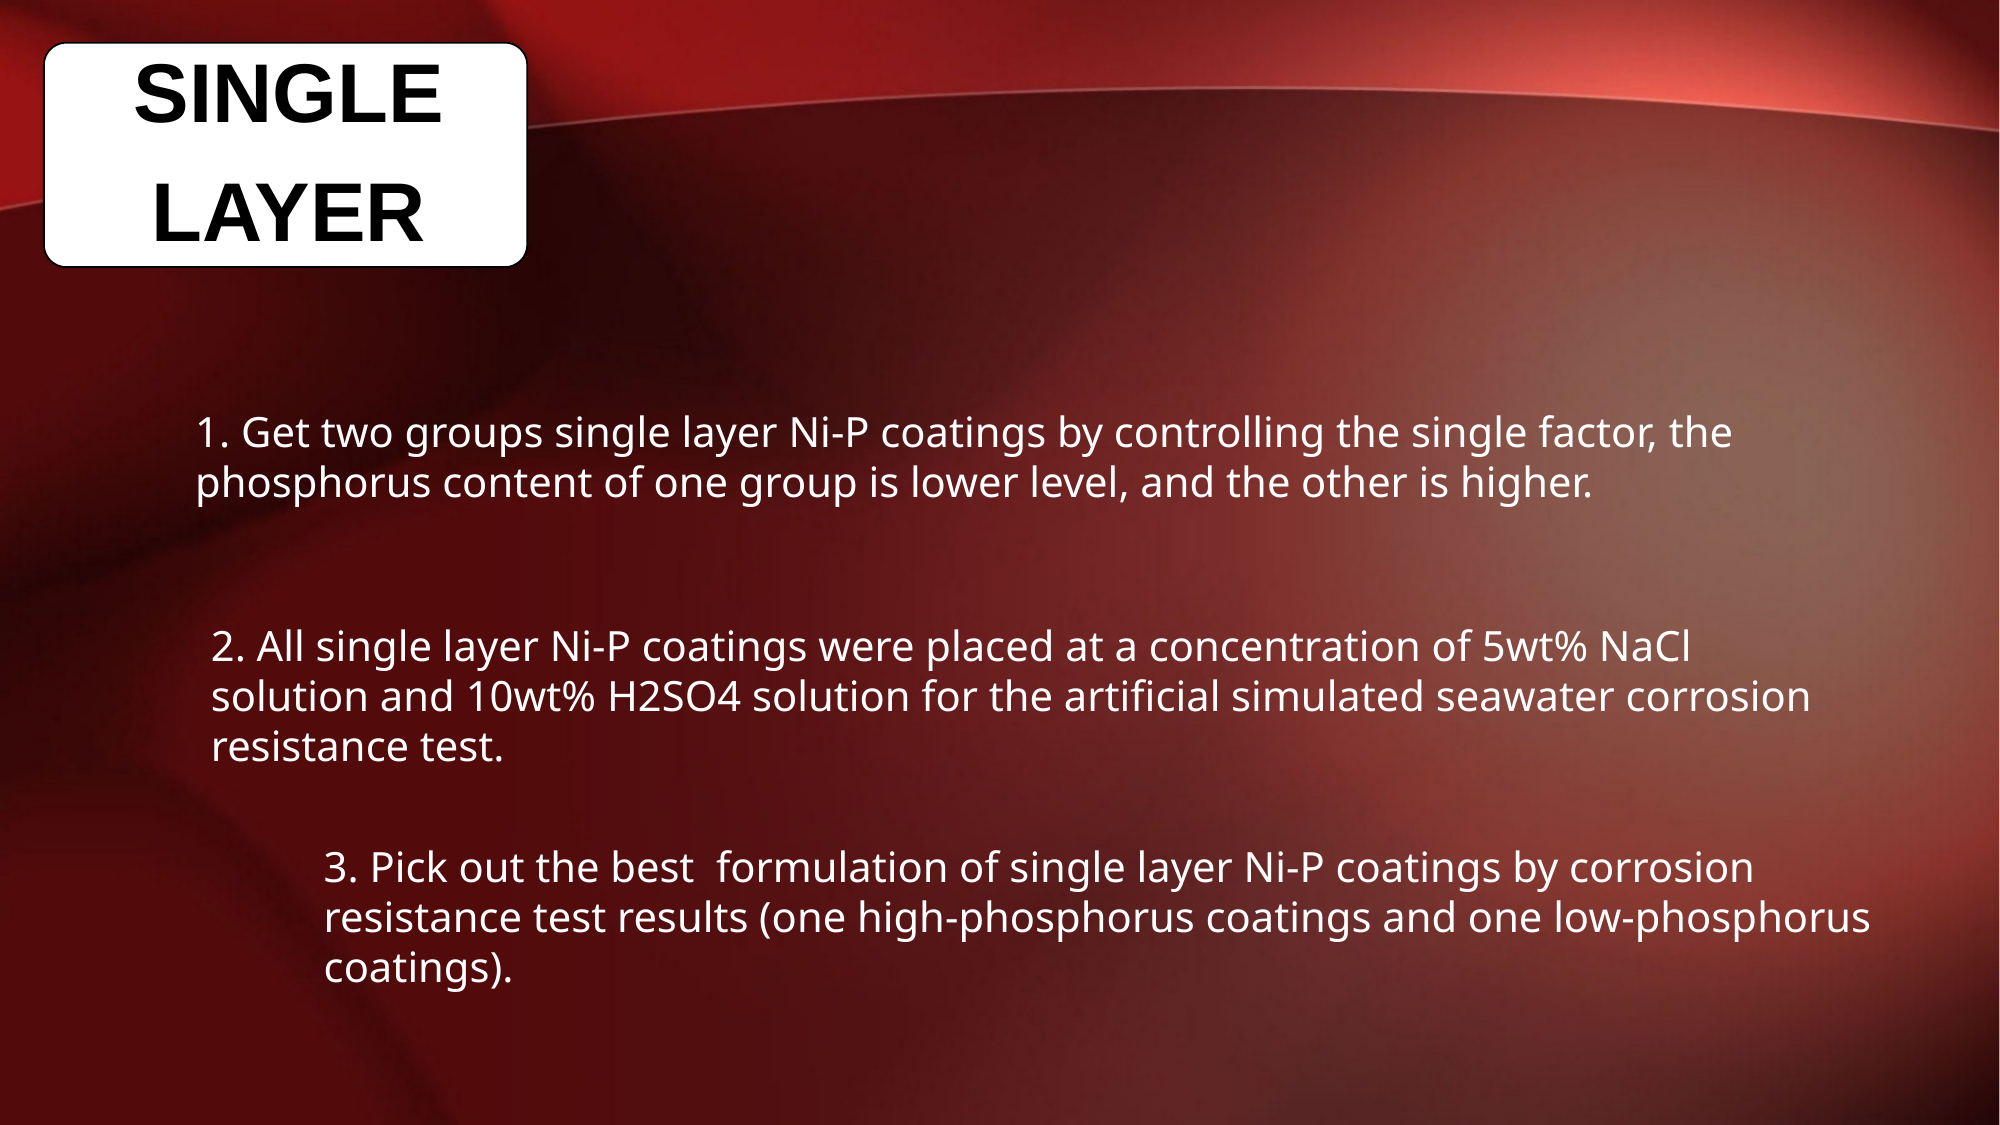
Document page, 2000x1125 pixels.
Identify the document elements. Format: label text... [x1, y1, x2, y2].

text_box 2. All single layer Ni-P coatings were placed at a concentration of 5wt% NaCl solution and 10wt% H2SO4 solution for the artificial simulated seawater corrosion resistance test. [172, 612, 1851, 778]
text_box 1. Get two groups single layer Ni-P coatings by controlling the single factor, the phosphorus content of one group is lower level, and the other is higher. [78, 398, 1851, 514]
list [42, 42, 528, 268]
text_box 3. Pick out the best formulation of single layer Ni-P coatings by corrosion resistance test results (one high-phosphorus coatings and one low-phosphorus coatings). [285, 833, 1922, 999]
picture [0, 0, 2000, 1125]
